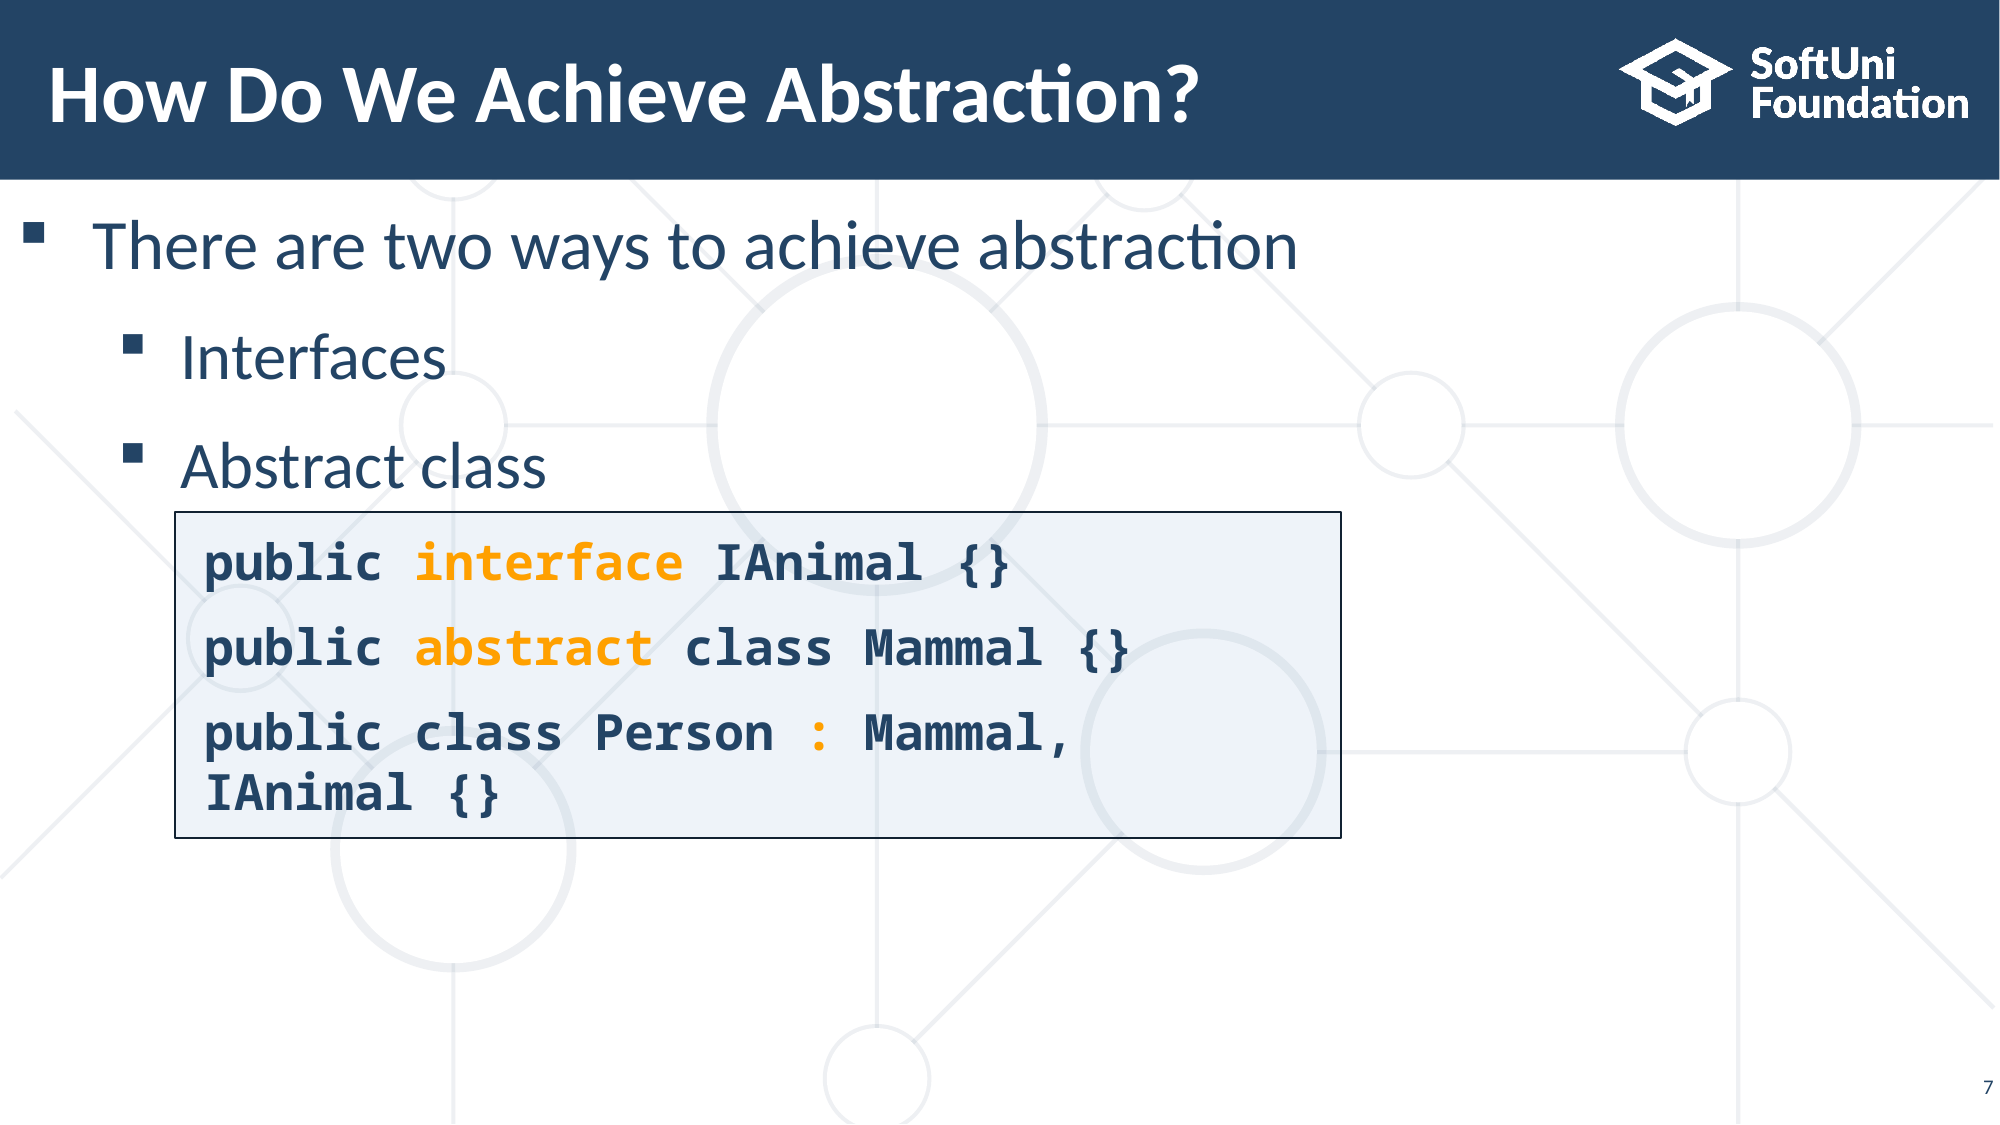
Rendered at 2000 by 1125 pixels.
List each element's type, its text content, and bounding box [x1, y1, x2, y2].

picture [1618, 38, 1968, 126]
title How Do We Achieve Abstraction? [31, 16, 1591, 162]
slide_number 7 [1937, 1070, 2000, 1103]
text_box public interface IAnimal {} public abstract class Mammal {} public class Person : Mammal, IAnimal {} [174, 512, 1341, 838]
list There are two ways to achieve abstraction Interfaces Abstract class [0, 188, 1937, 1103]
